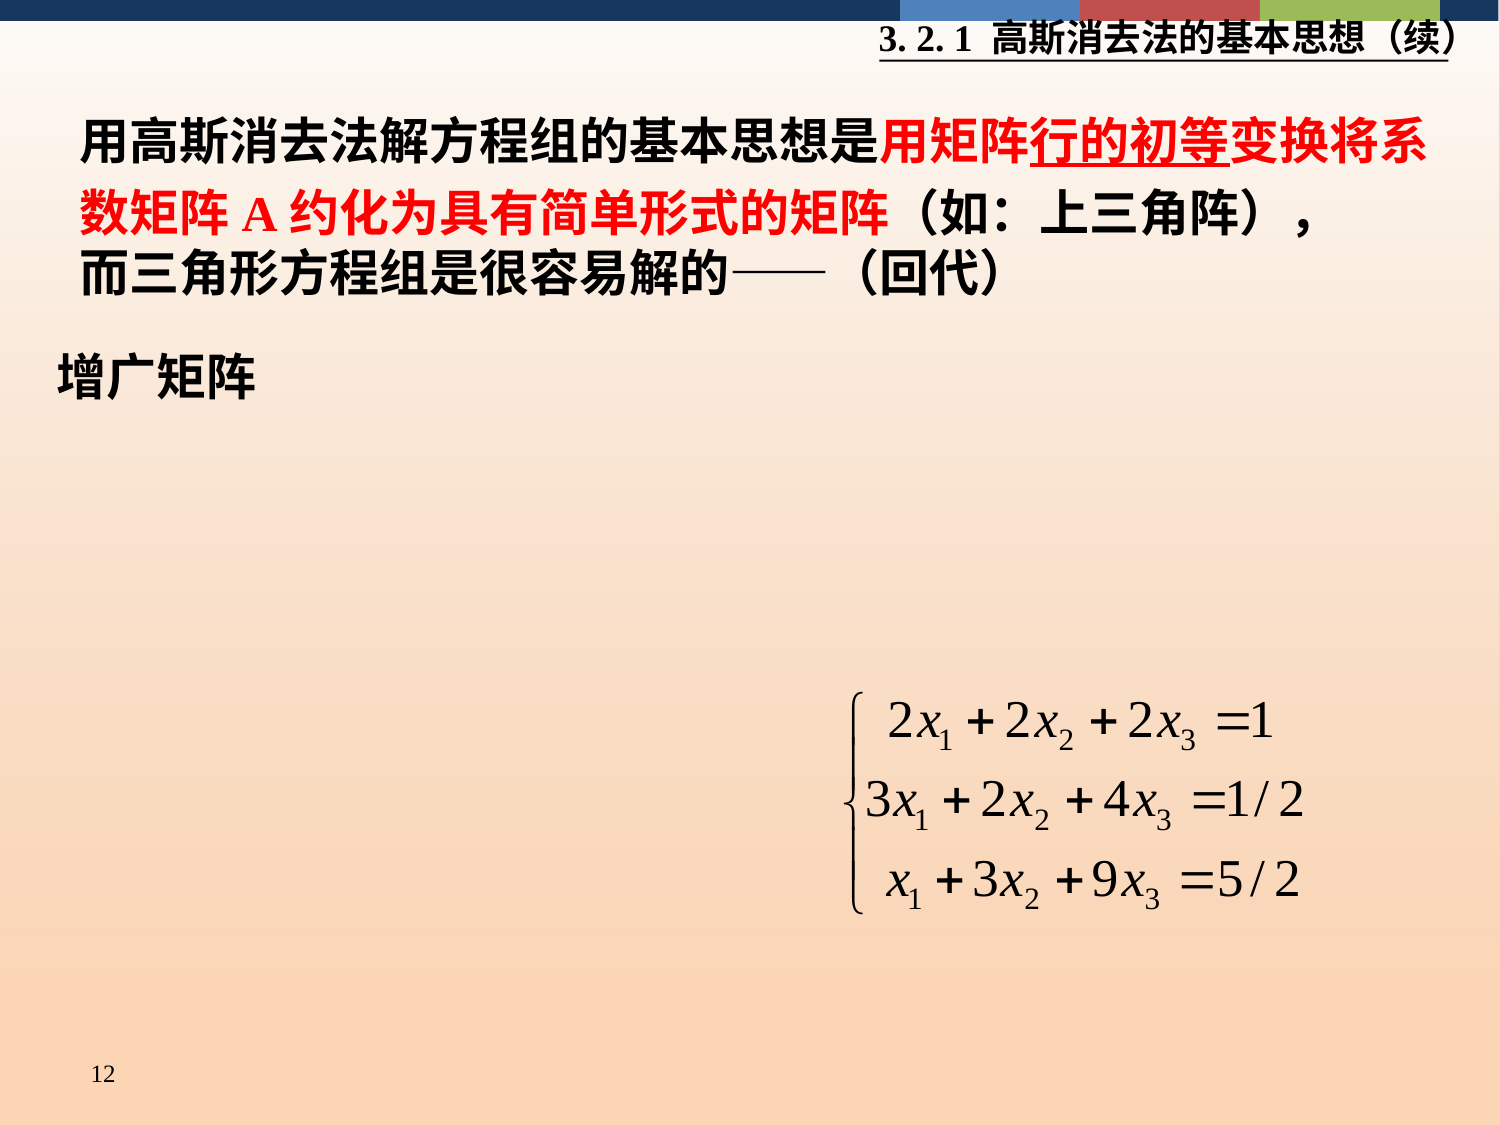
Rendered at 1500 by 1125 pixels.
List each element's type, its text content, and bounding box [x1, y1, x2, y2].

text_box 增广矩阵 [41, 338, 272, 413]
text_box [867, 5, 1490, 67]
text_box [831, 679, 1322, 925]
slide_number 12 [75, 1042, 426, 1103]
text_box 用高斯消去法解方程组的基本思想是用矩阵行的初等变换将系数矩阵A约化为具有简单形式的矩阵（如：上三角阵）， 而三角形方程组是很容易解的——（回代） [64, 101, 1453, 309]
